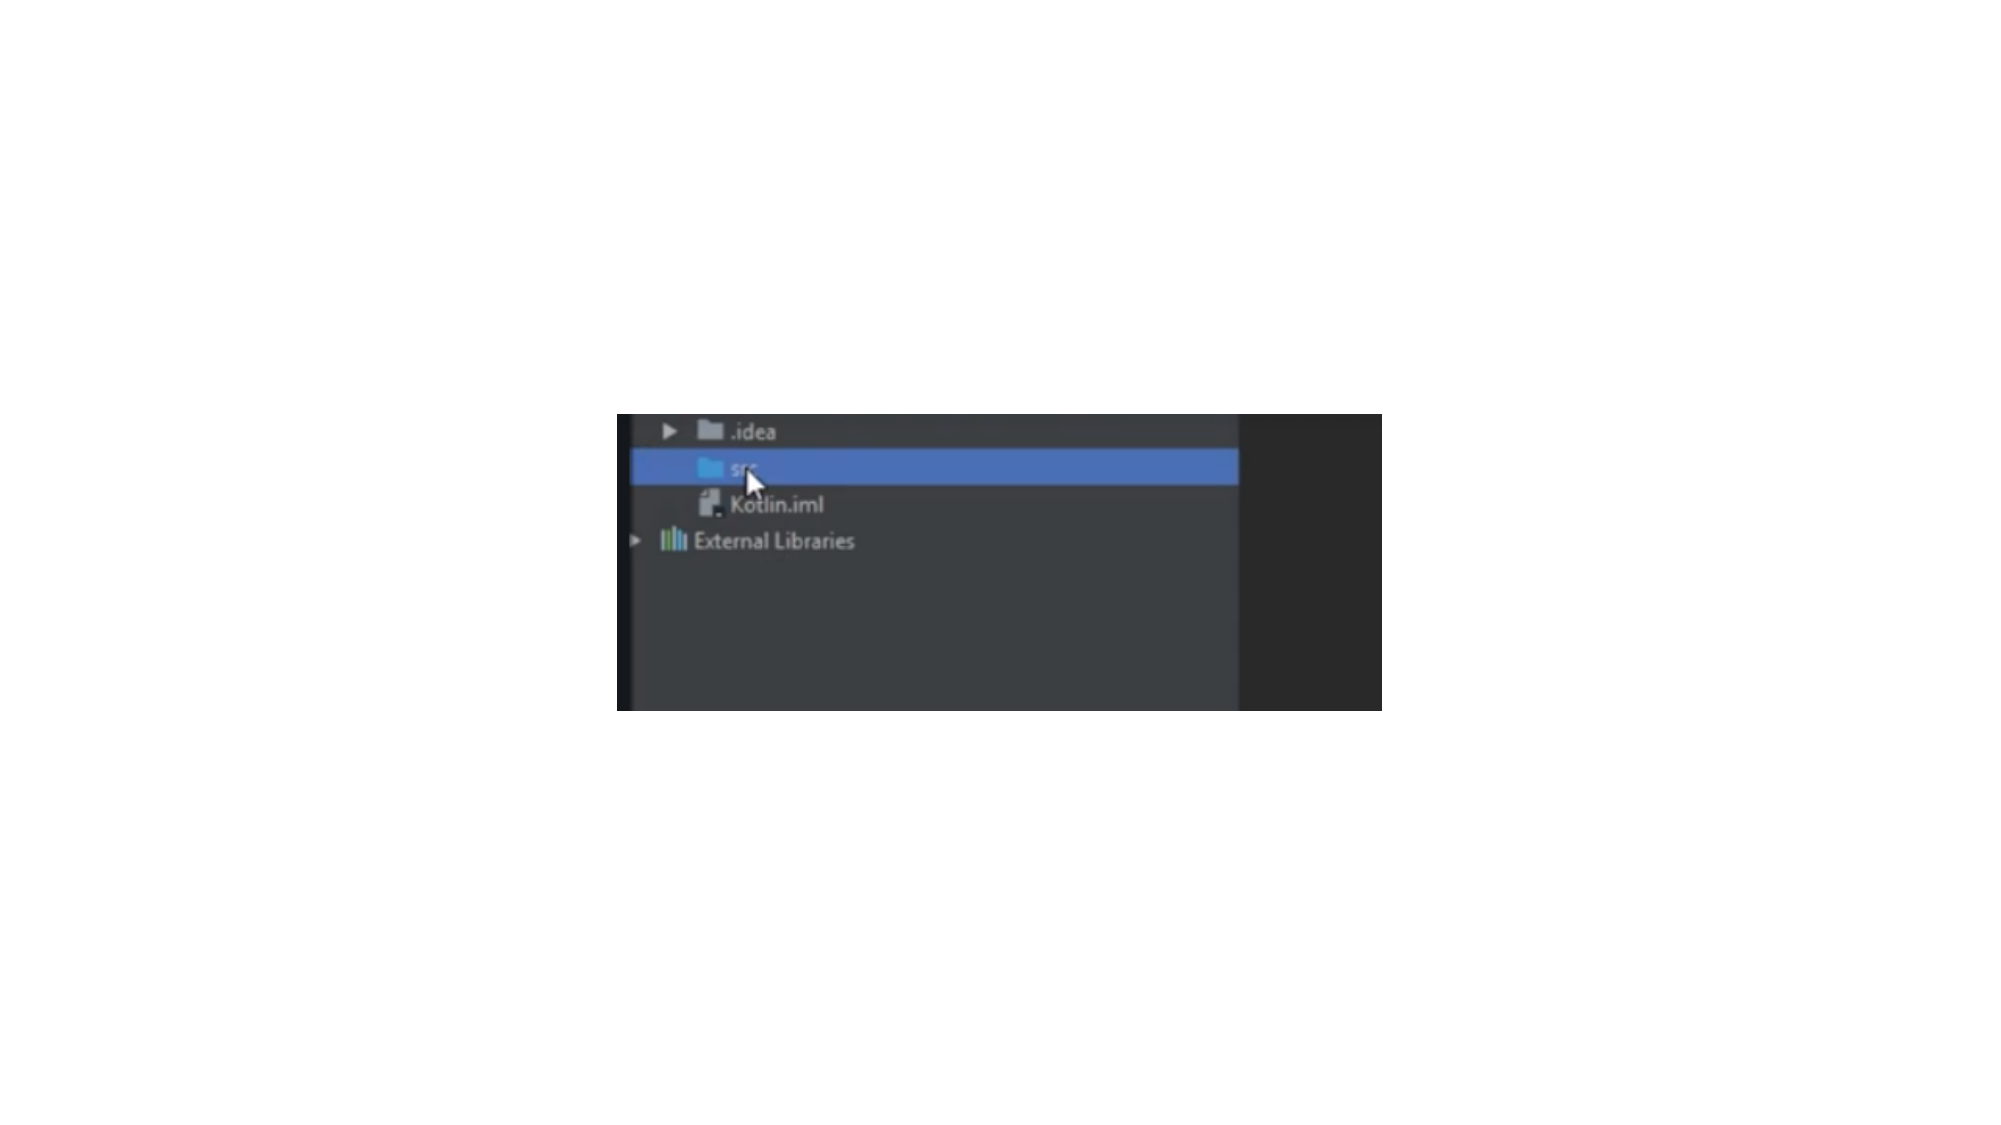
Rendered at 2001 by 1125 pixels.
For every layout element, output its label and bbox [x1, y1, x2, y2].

picture [617, 414, 1382, 711]
